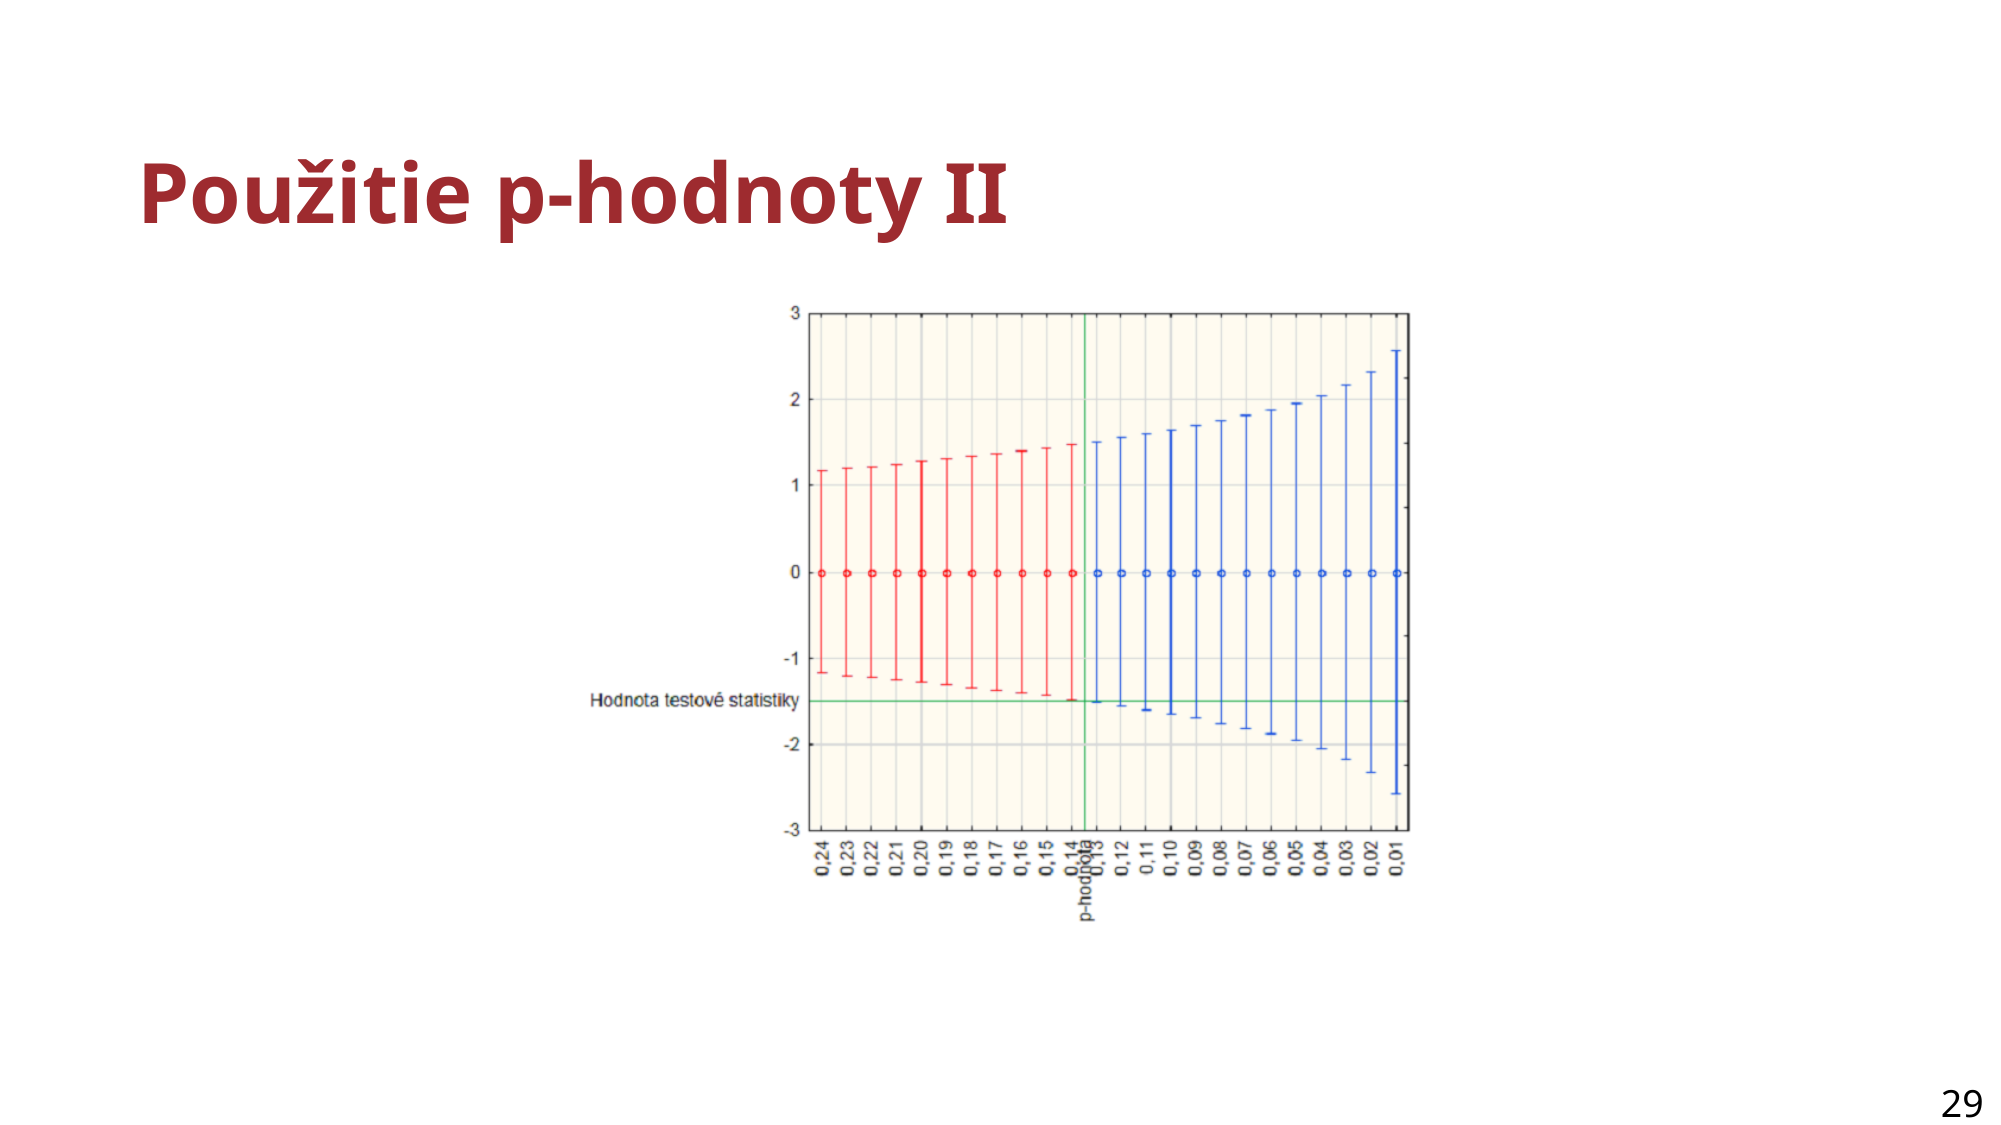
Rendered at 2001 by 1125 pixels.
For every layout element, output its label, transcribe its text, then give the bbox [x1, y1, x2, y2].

title Použitie p-hodnoty II [137, 116, 1717, 278]
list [582, 299, 1418, 930]
